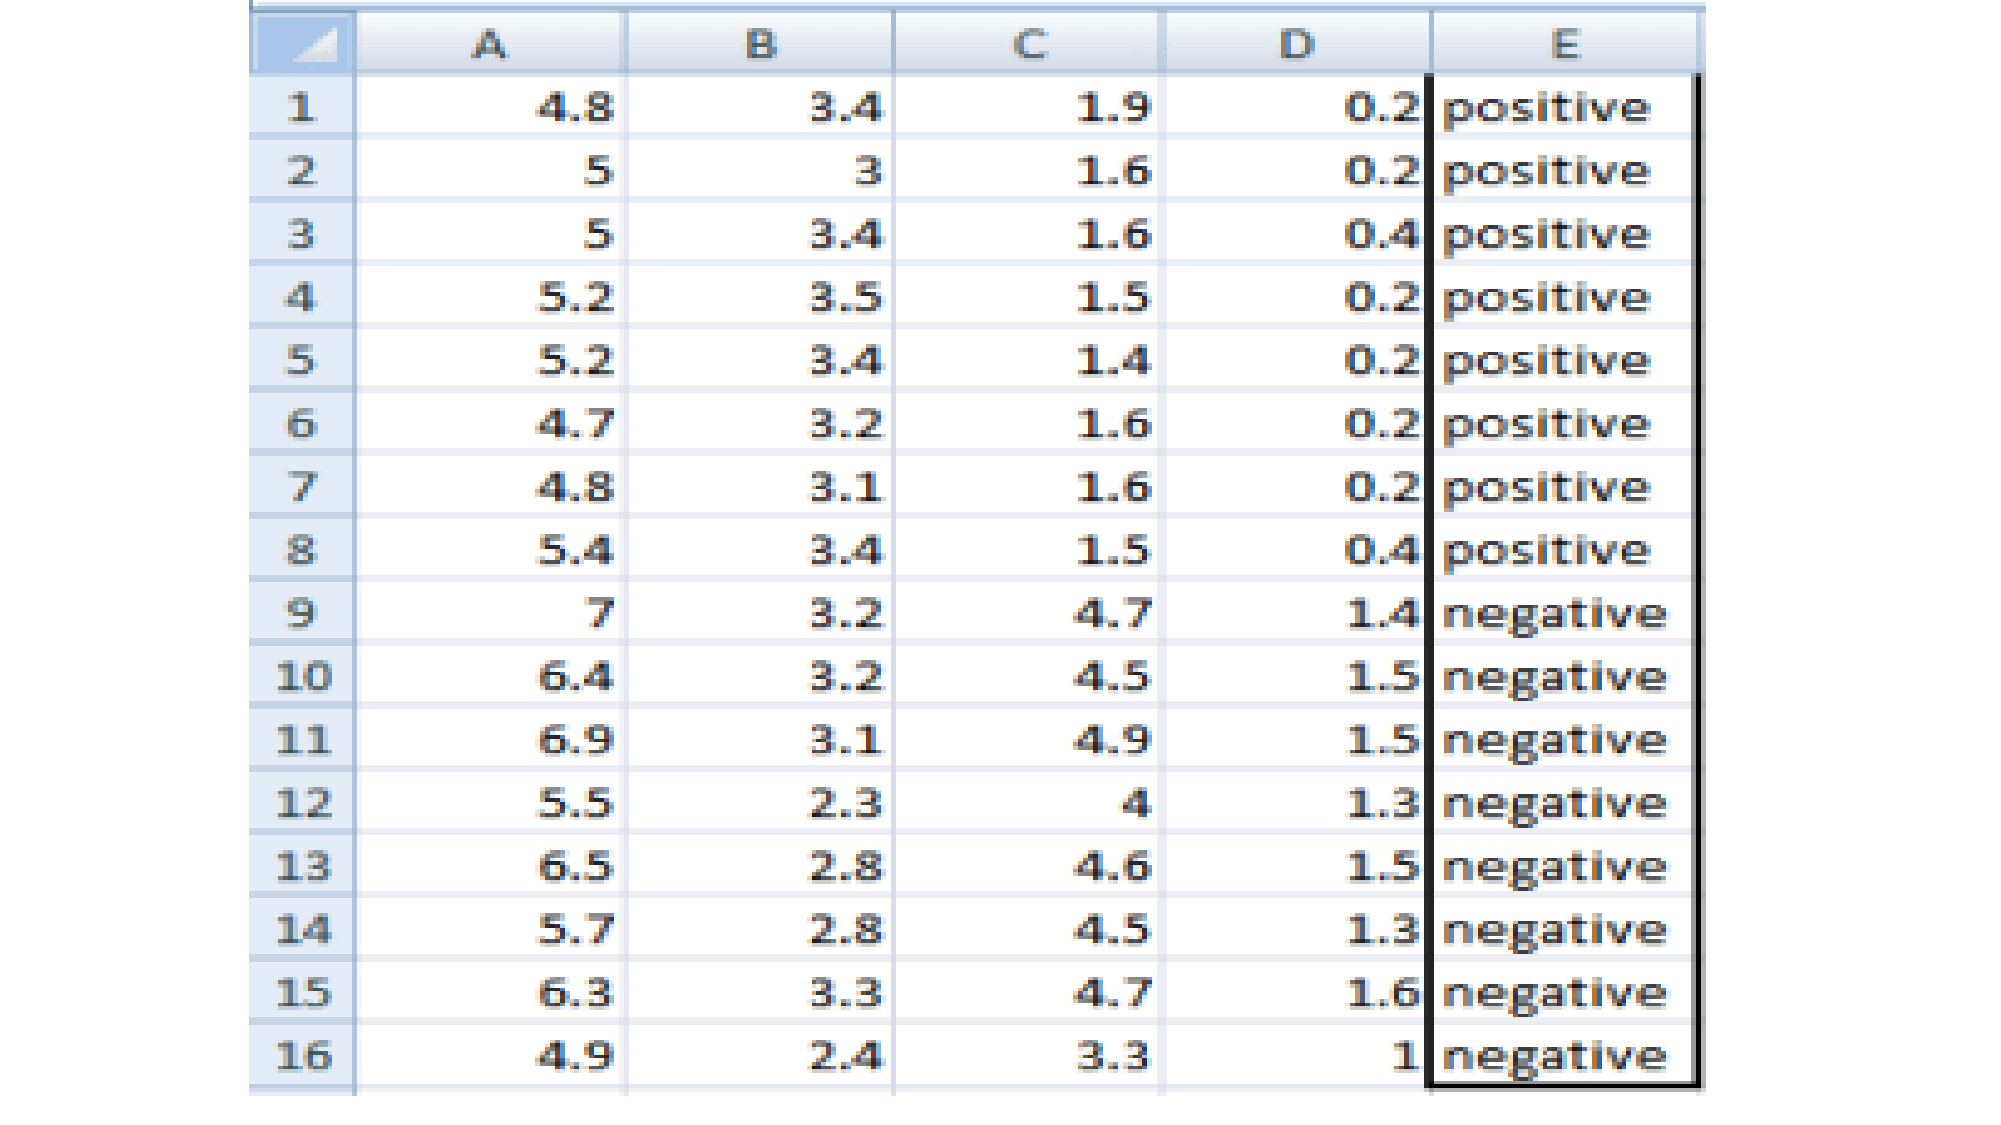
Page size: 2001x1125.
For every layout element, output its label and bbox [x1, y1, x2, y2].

picture [249, 0, 1706, 1096]
